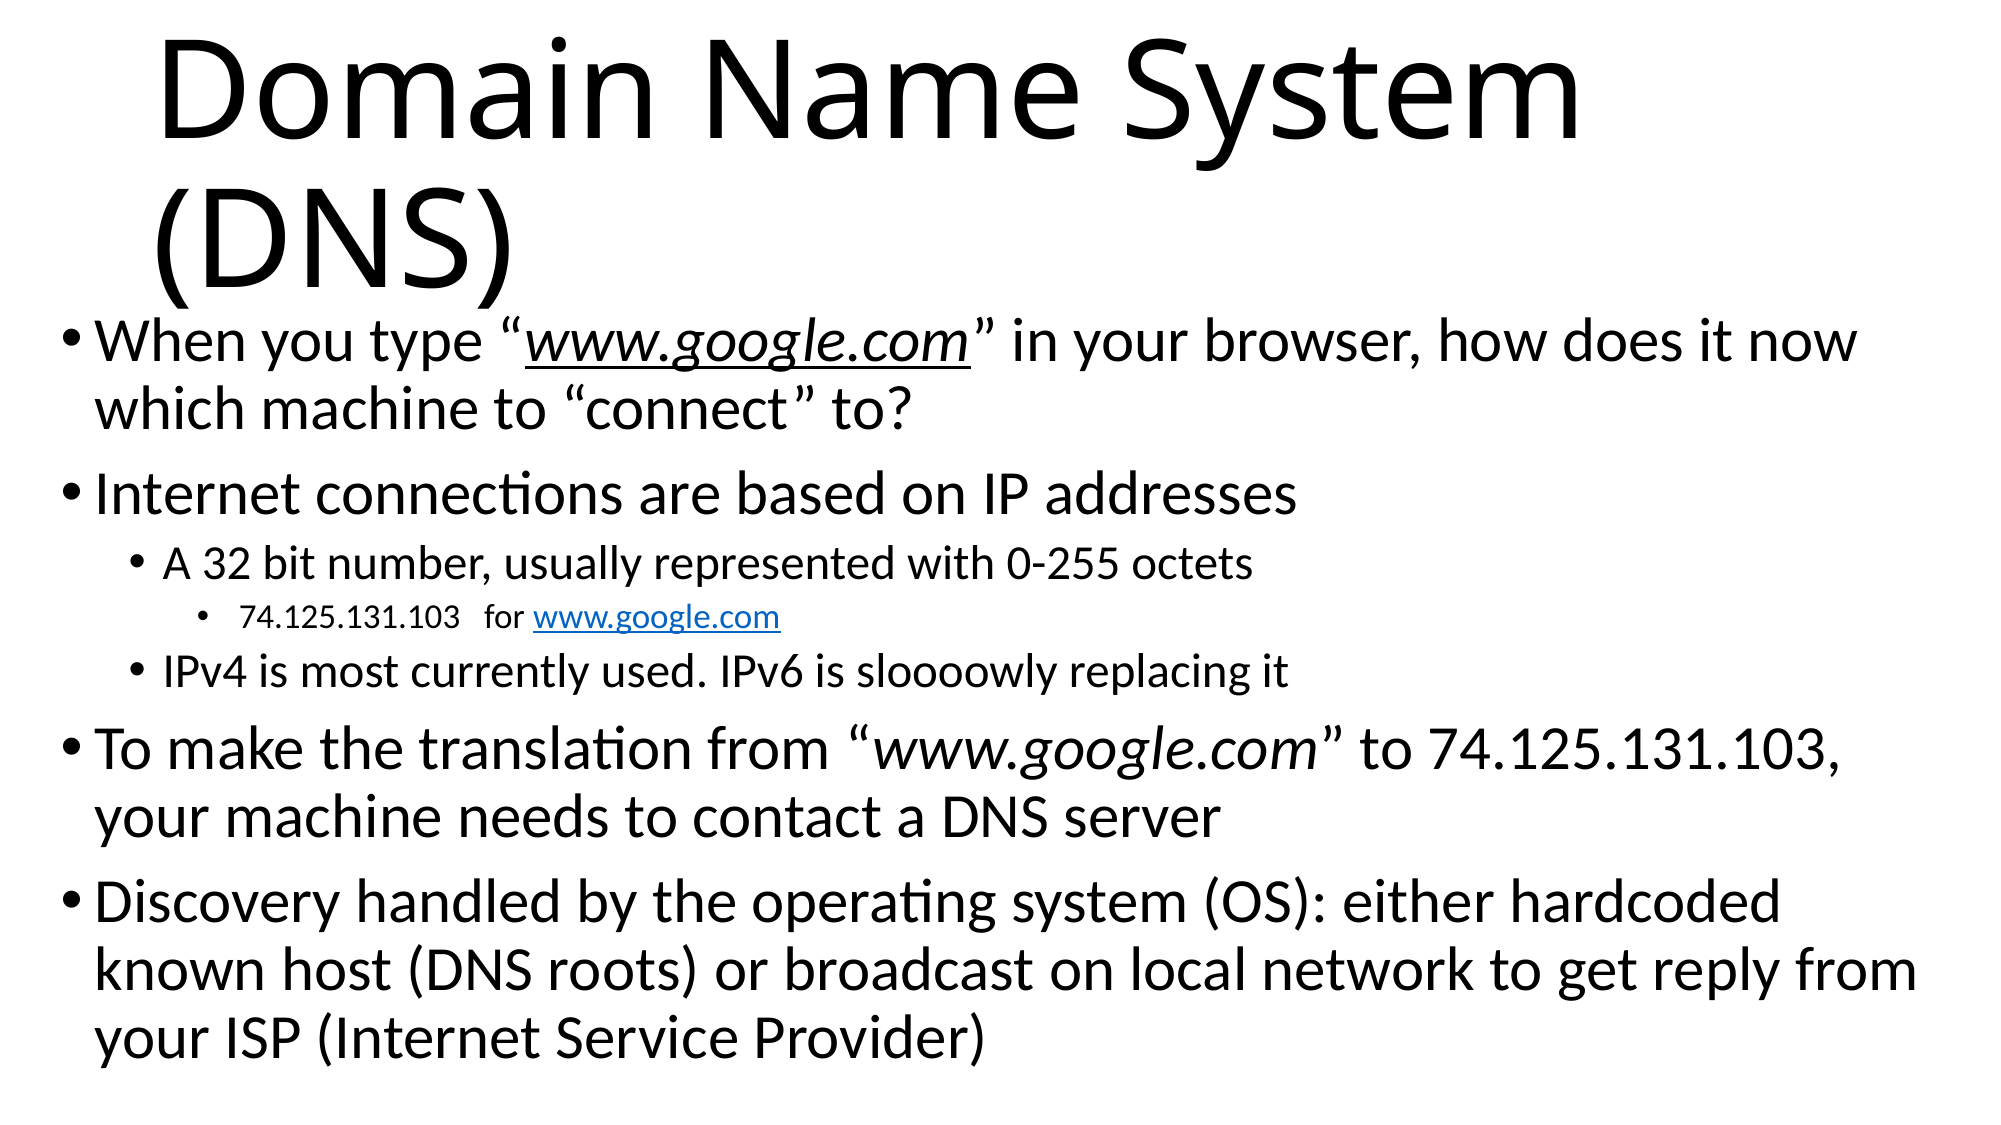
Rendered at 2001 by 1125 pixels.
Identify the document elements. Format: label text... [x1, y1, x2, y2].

list When you type “www.google.com” in your browser, how does it now which machine to “connect” to? Internet connections are based on IP addresses A 32 bit number, usually represented with 0-255 octets 74.125.131.103 for www.google.com IPv4 is most currently used. IPv6 is sloooowly replacing it To make the translation from “www.google.com” to 74.125.131.103, your machine needs to contact a DNS server Discovery handled by the operating system (OS): either hardcoded known host (DNS roots) or broadcast on local network to get reply from your ISP (Internet Service Provider) [45, 299, 1959, 1088]
title Domain Name System (DNS) [137, 59, 1863, 278]
